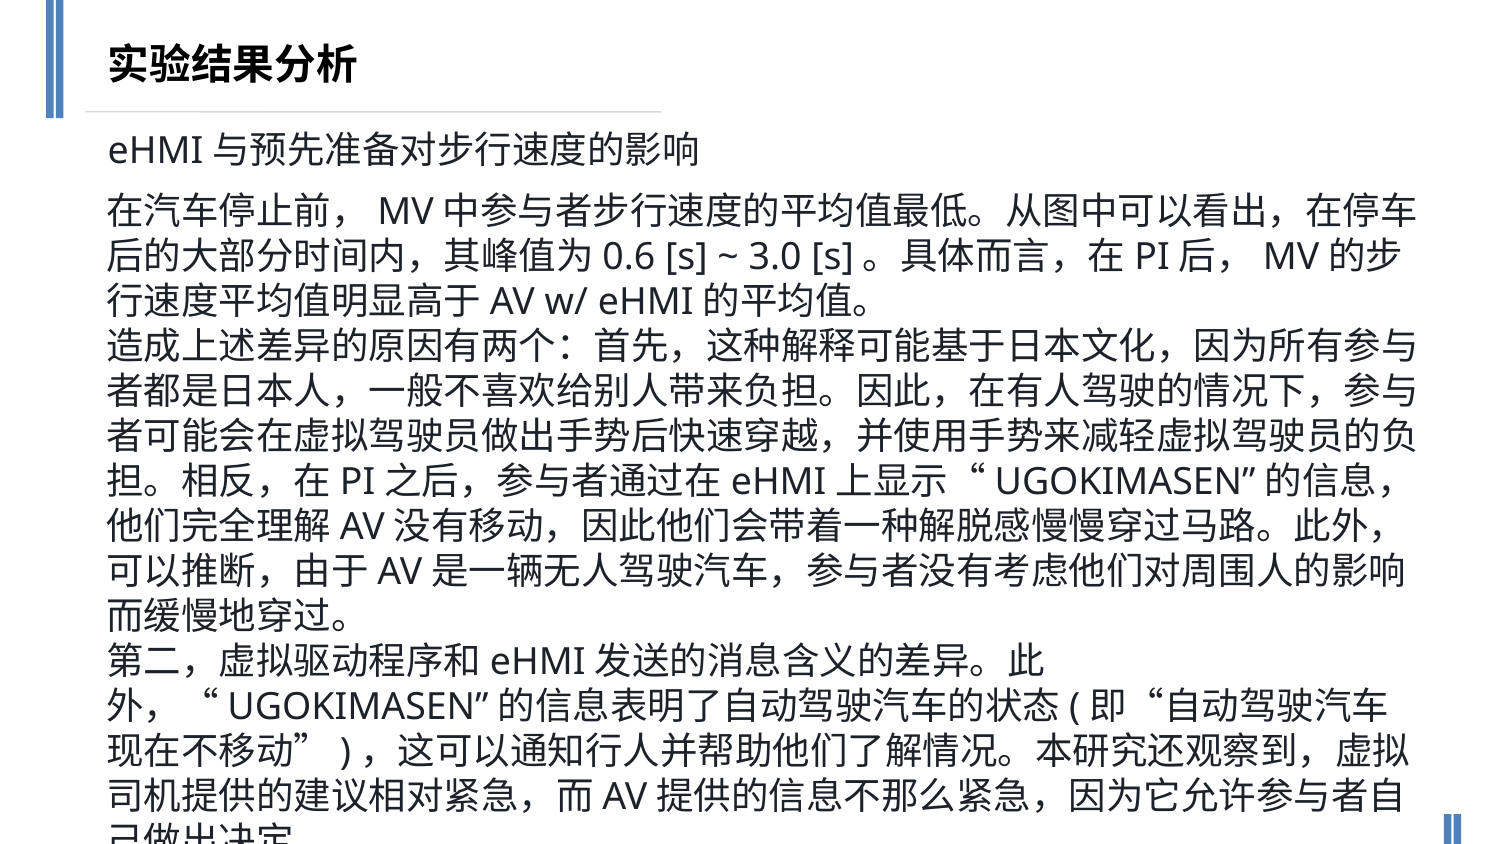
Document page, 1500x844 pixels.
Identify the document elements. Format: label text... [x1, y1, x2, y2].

list 实验结果分析 [92, 30, 395, 107]
text_box 在汽车停止前，MV中参与者步行速度的平均值最低。从图中可以看出，在停车后的大部分时间内，其峰值为0.6 [s] ~ 3.0 [s]。具体而言，在PI后，MV的步行速度平均值明显高于AV w/ eHMI的平均值。 造成上述差异的原因有两个：首先，这种解释可能基于日本文化，因为所有参与者都是日本人，一般不喜欢给别人带来负担。因此，在有人驾驶的情况下，参与者可能会在虚拟驾驶员做出手势后快速穿越，并使用手势来减轻虚拟驾驶员的负担。相反，在PI之后，参与者通过在eHMI上显示“UGOKIMASEN”的信息，他们完全理解AV没有移动，因此他们会带着一种解脱感慢慢穿过马路。此外，可以推断，由于AV是一辆无人驾驶汽车，参与者没有考虑他们对周围人的影响而缓慢地穿过。 第二，虚拟驱动程序和eHMI发送的消息含义的差异。此外，“UGOKIMASEN”的信息表明了自动驾驶汽车的状态(即“自动驾驶汽车现在不移动”)，这可以通知行人并帮助他们了解情况。本研究还观察到，虚拟司机提供的建议相对紧急，而AV提供的信息不那么紧急，因为它允许参与者自己做出决定。 [91, 179, 1435, 844]
text_box eHMI与预先准备对步行速度的影响 [92, 119, 843, 179]
